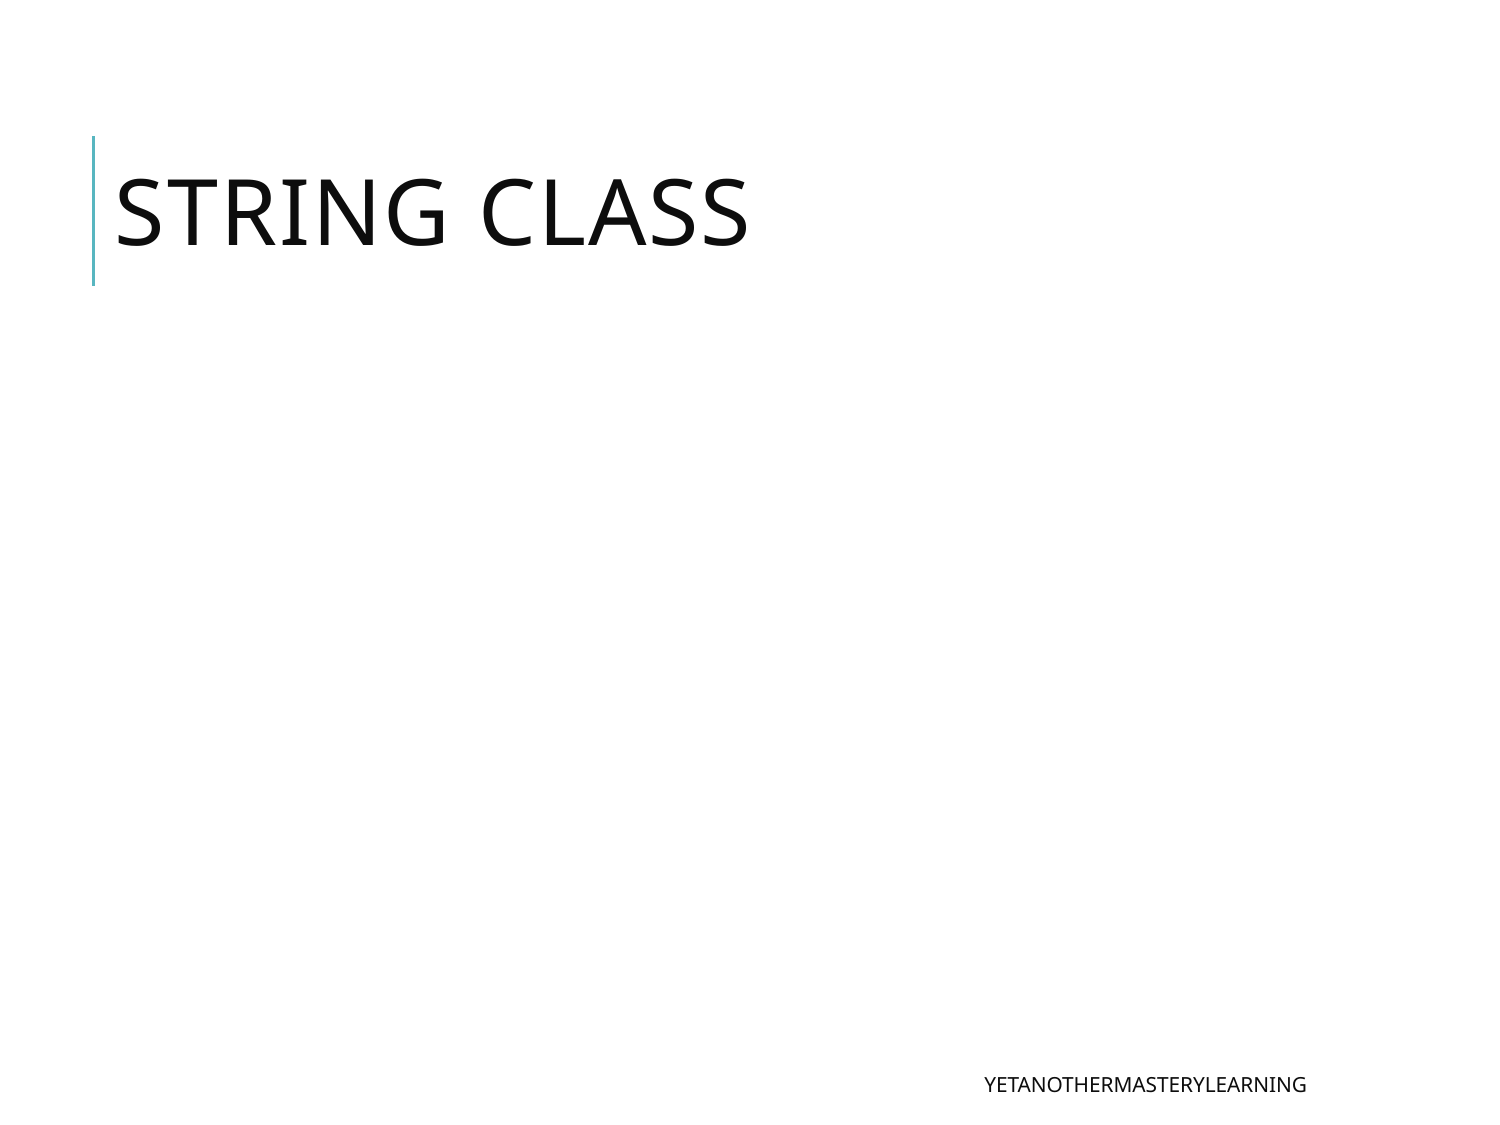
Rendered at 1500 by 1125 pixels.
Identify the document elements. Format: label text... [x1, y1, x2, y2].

footer YETANOTHERMASTERYLEARNING [595, 1061, 1322, 1107]
title String clasS [99, 125, 1450, 313]
